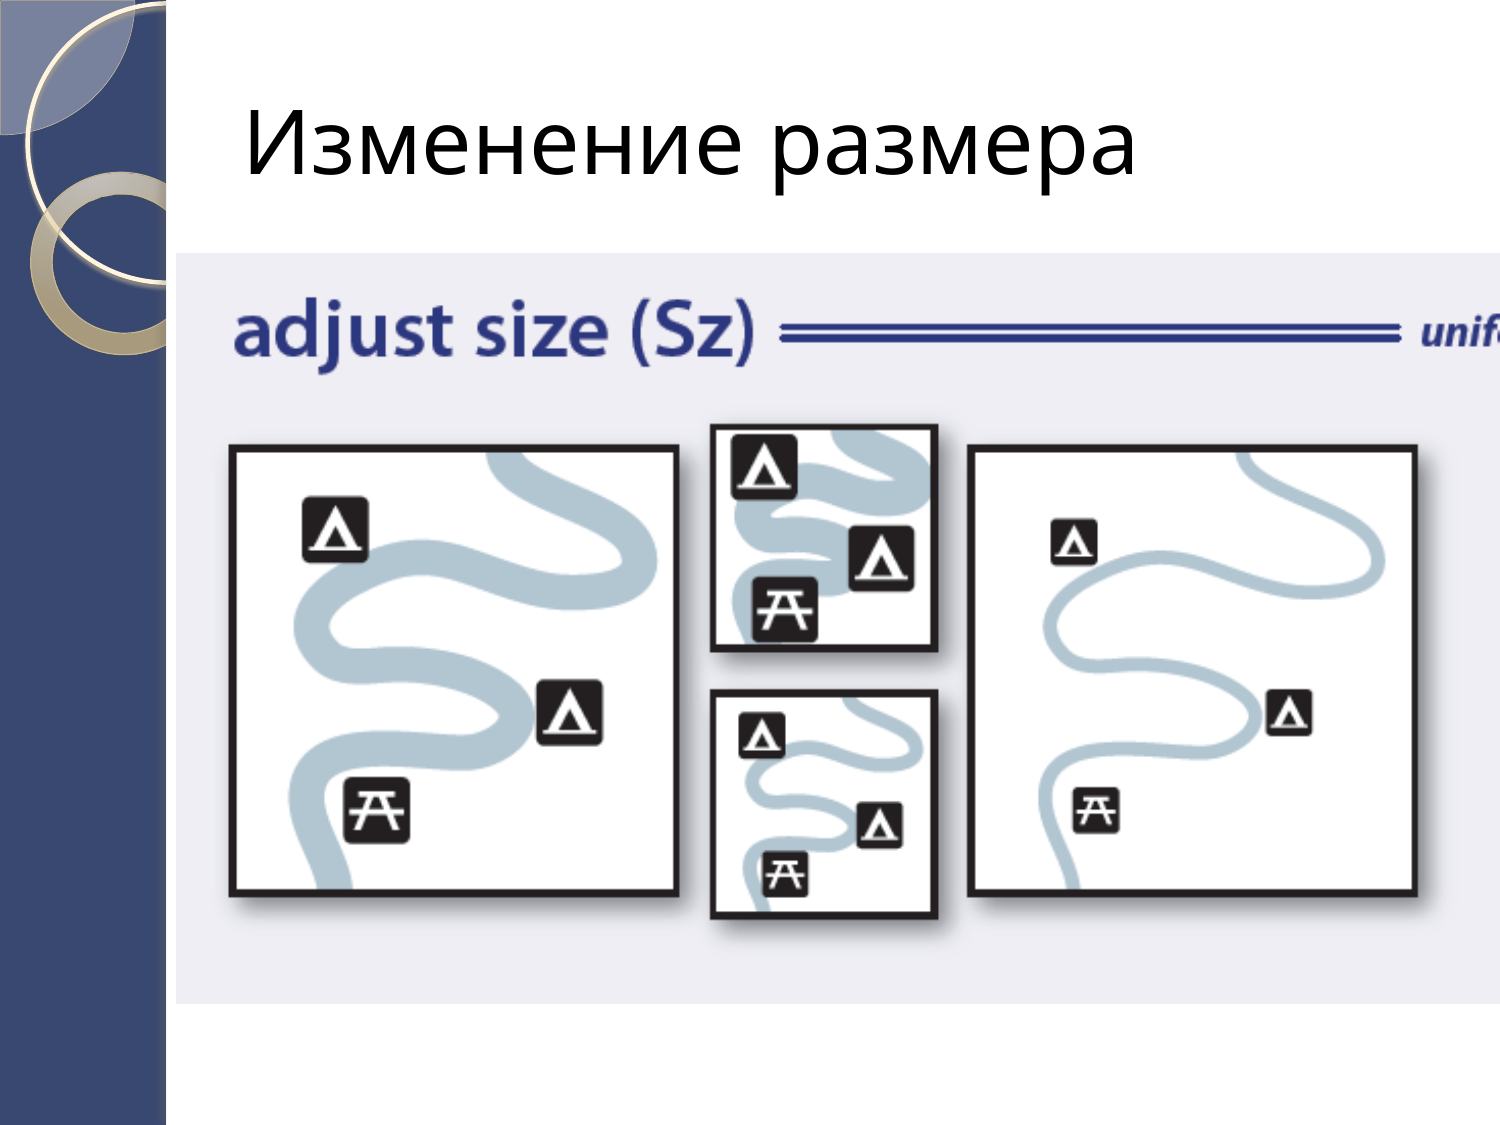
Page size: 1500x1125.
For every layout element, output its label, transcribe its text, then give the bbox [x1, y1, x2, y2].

picture [176, 253, 1500, 1005]
title Изменение размера [234, 44, 1466, 234]
